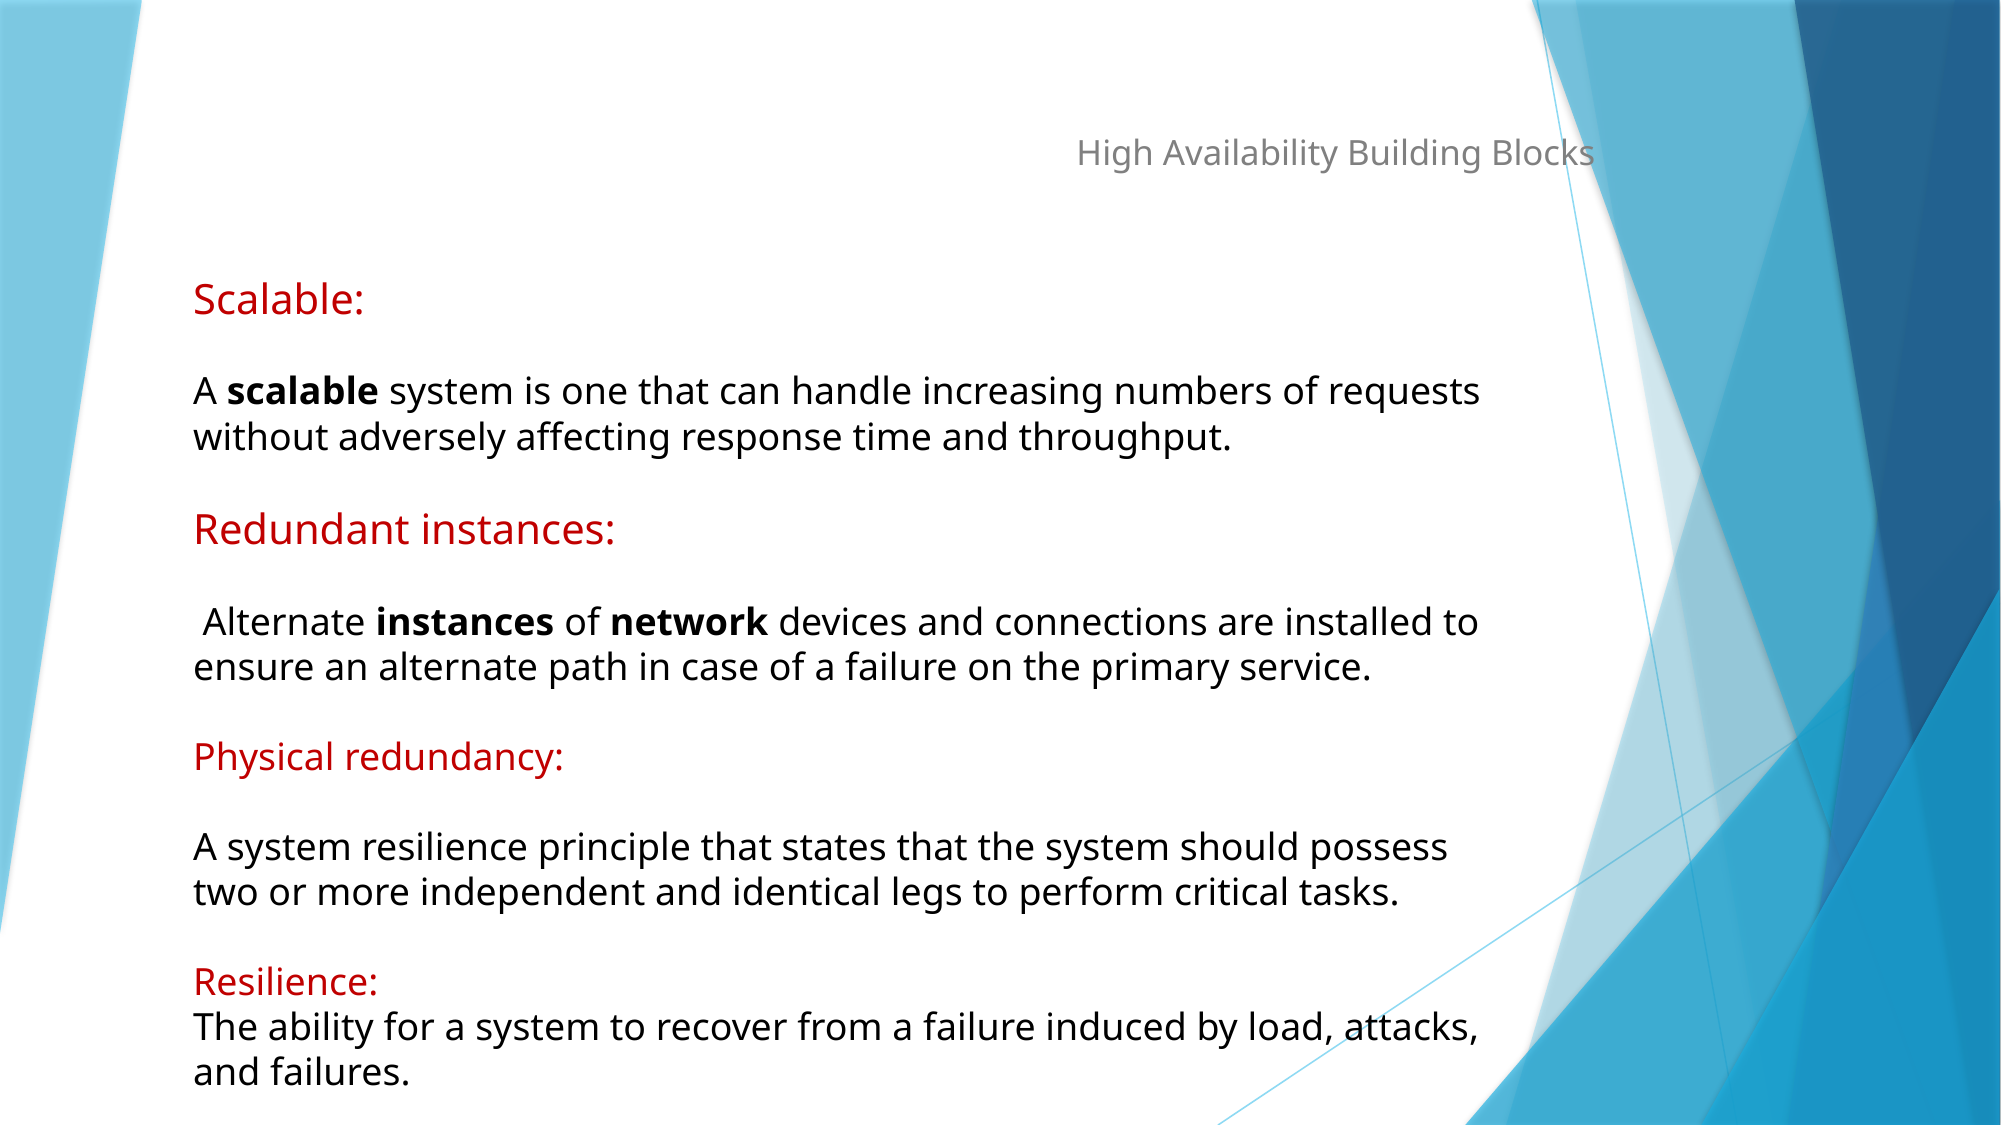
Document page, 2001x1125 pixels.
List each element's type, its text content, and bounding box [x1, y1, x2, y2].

subtitle High Availability Building Blocks [178, 123, 1611, 181]
text_box Scalable: A scalable system is one that can handle increasing numbers of requests without adversely affecting response time and throughput. Redundant instances: Alternate instances of network devices and connections are installed to ensure an alternate path in case of a failure on the primary service. Physical redundancy: A system resilience principle that states that the system should possess two or more independent and identical legs to perform critical tasks. Resilience: The ability for a system to recover from a failure induced by load, attacks, and failures. [178, 265, 1498, 1100]
